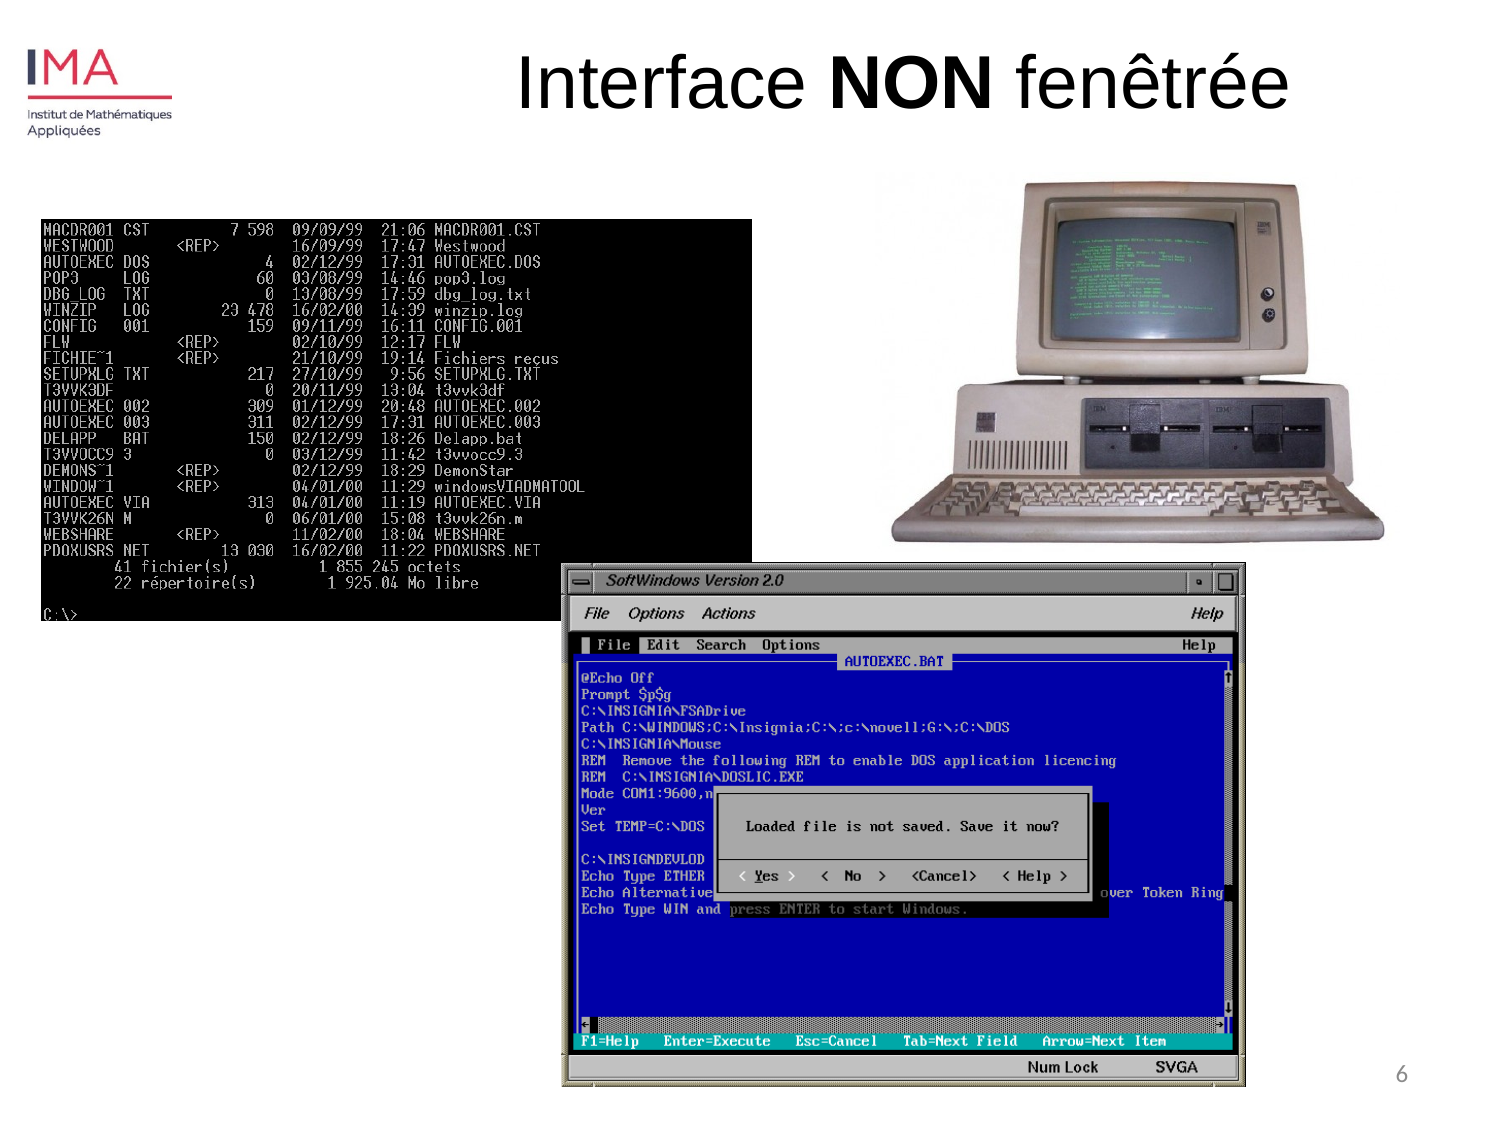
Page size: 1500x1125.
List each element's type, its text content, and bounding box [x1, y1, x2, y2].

picture [40, 219, 1247, 1087]
text_box Interface NON fenêtrée [442, 25, 1365, 244]
picture [875, 172, 1400, 552]
slide_number 6 [1073, 1042, 1424, 1103]
picture [9, 15, 172, 149]
